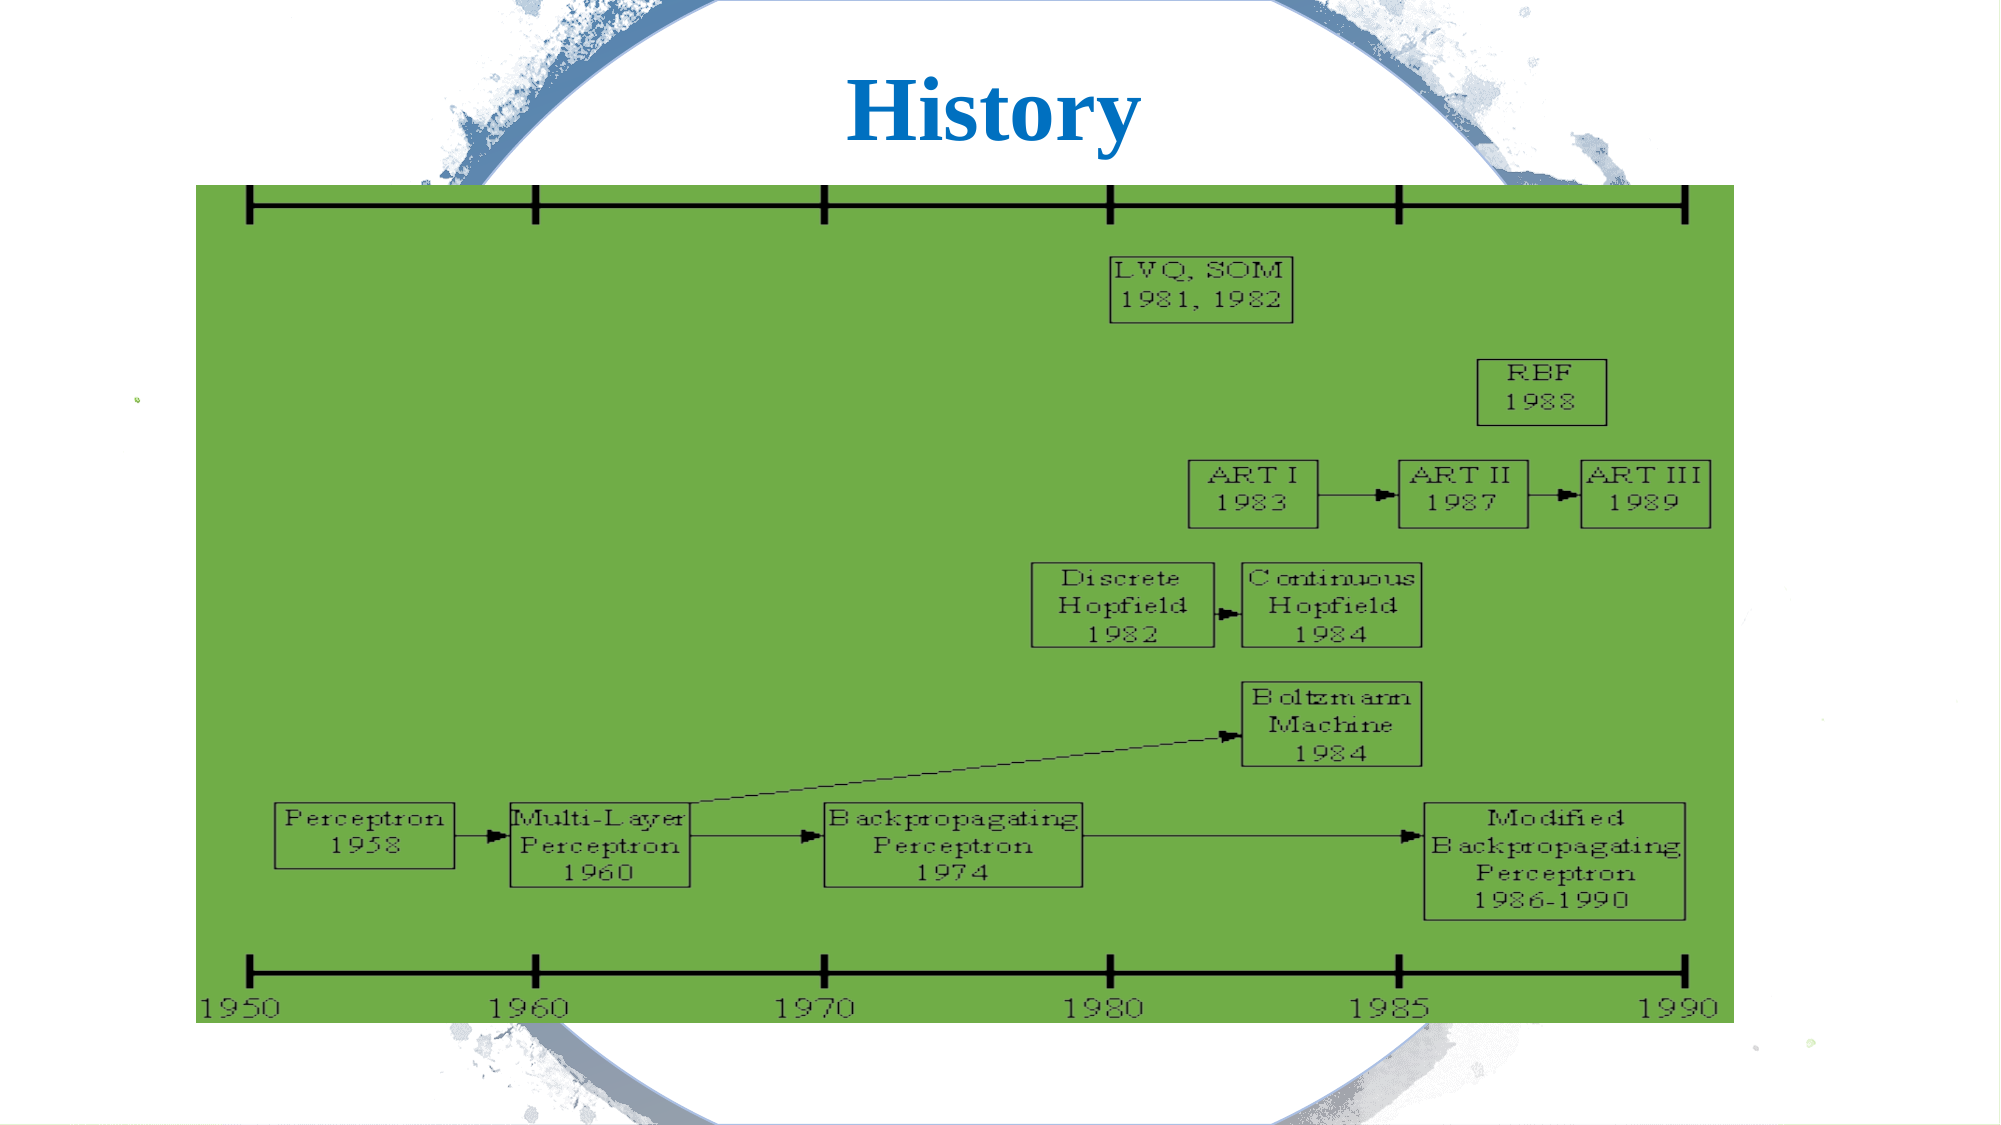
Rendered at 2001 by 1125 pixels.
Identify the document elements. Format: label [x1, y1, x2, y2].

list [196, 184, 1735, 1024]
picture [0, 0, 2000, 1125]
